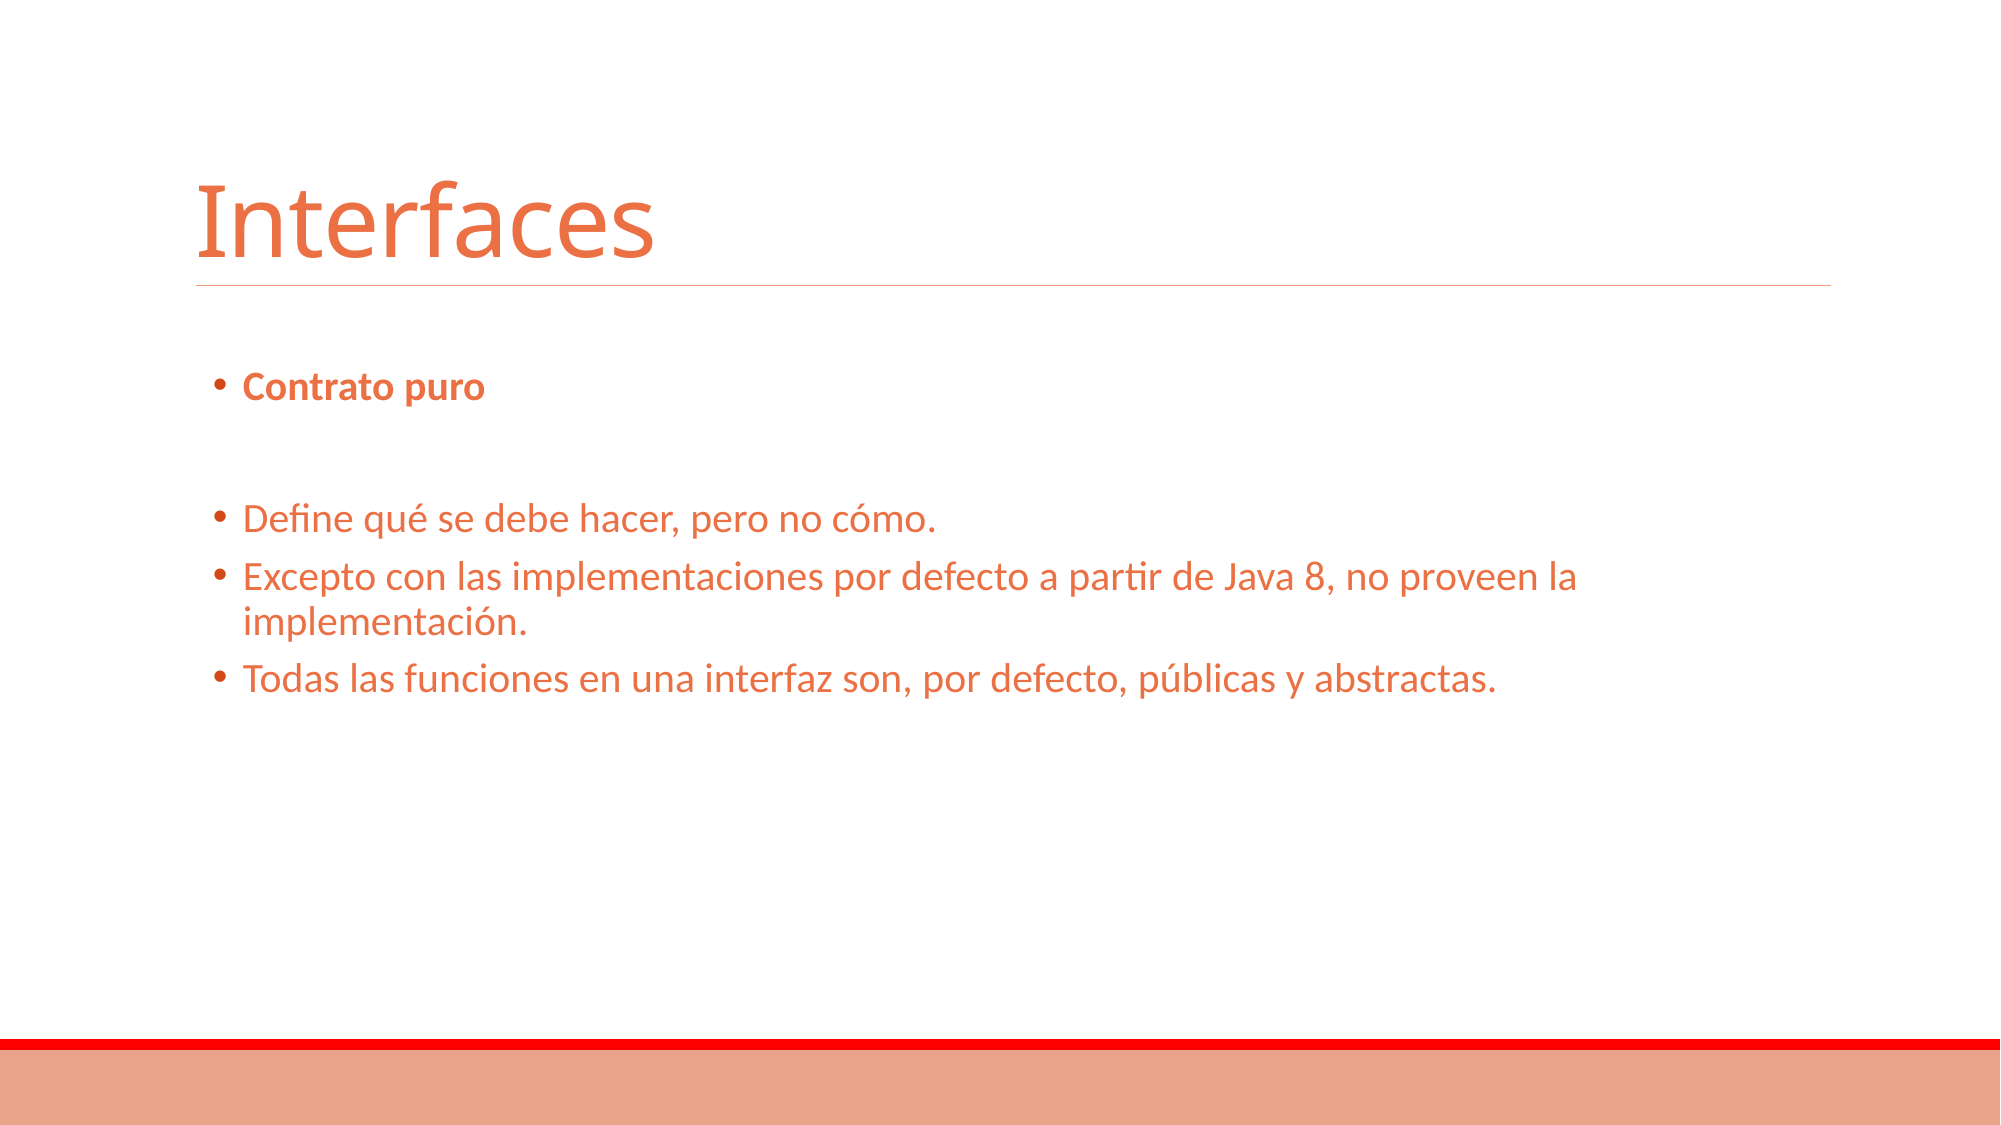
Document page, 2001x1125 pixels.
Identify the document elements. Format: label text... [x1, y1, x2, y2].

title Interfaces [180, 47, 1830, 285]
list Contrato puro Define qué se debe hacer, pero no cómo. Excepto con las implementaciones por defecto a partir de Java 8, no proveen la implementación. Todas las funciones en una interfaz son, por defecto, públicas y abstractas. [180, 302, 1830, 963]
